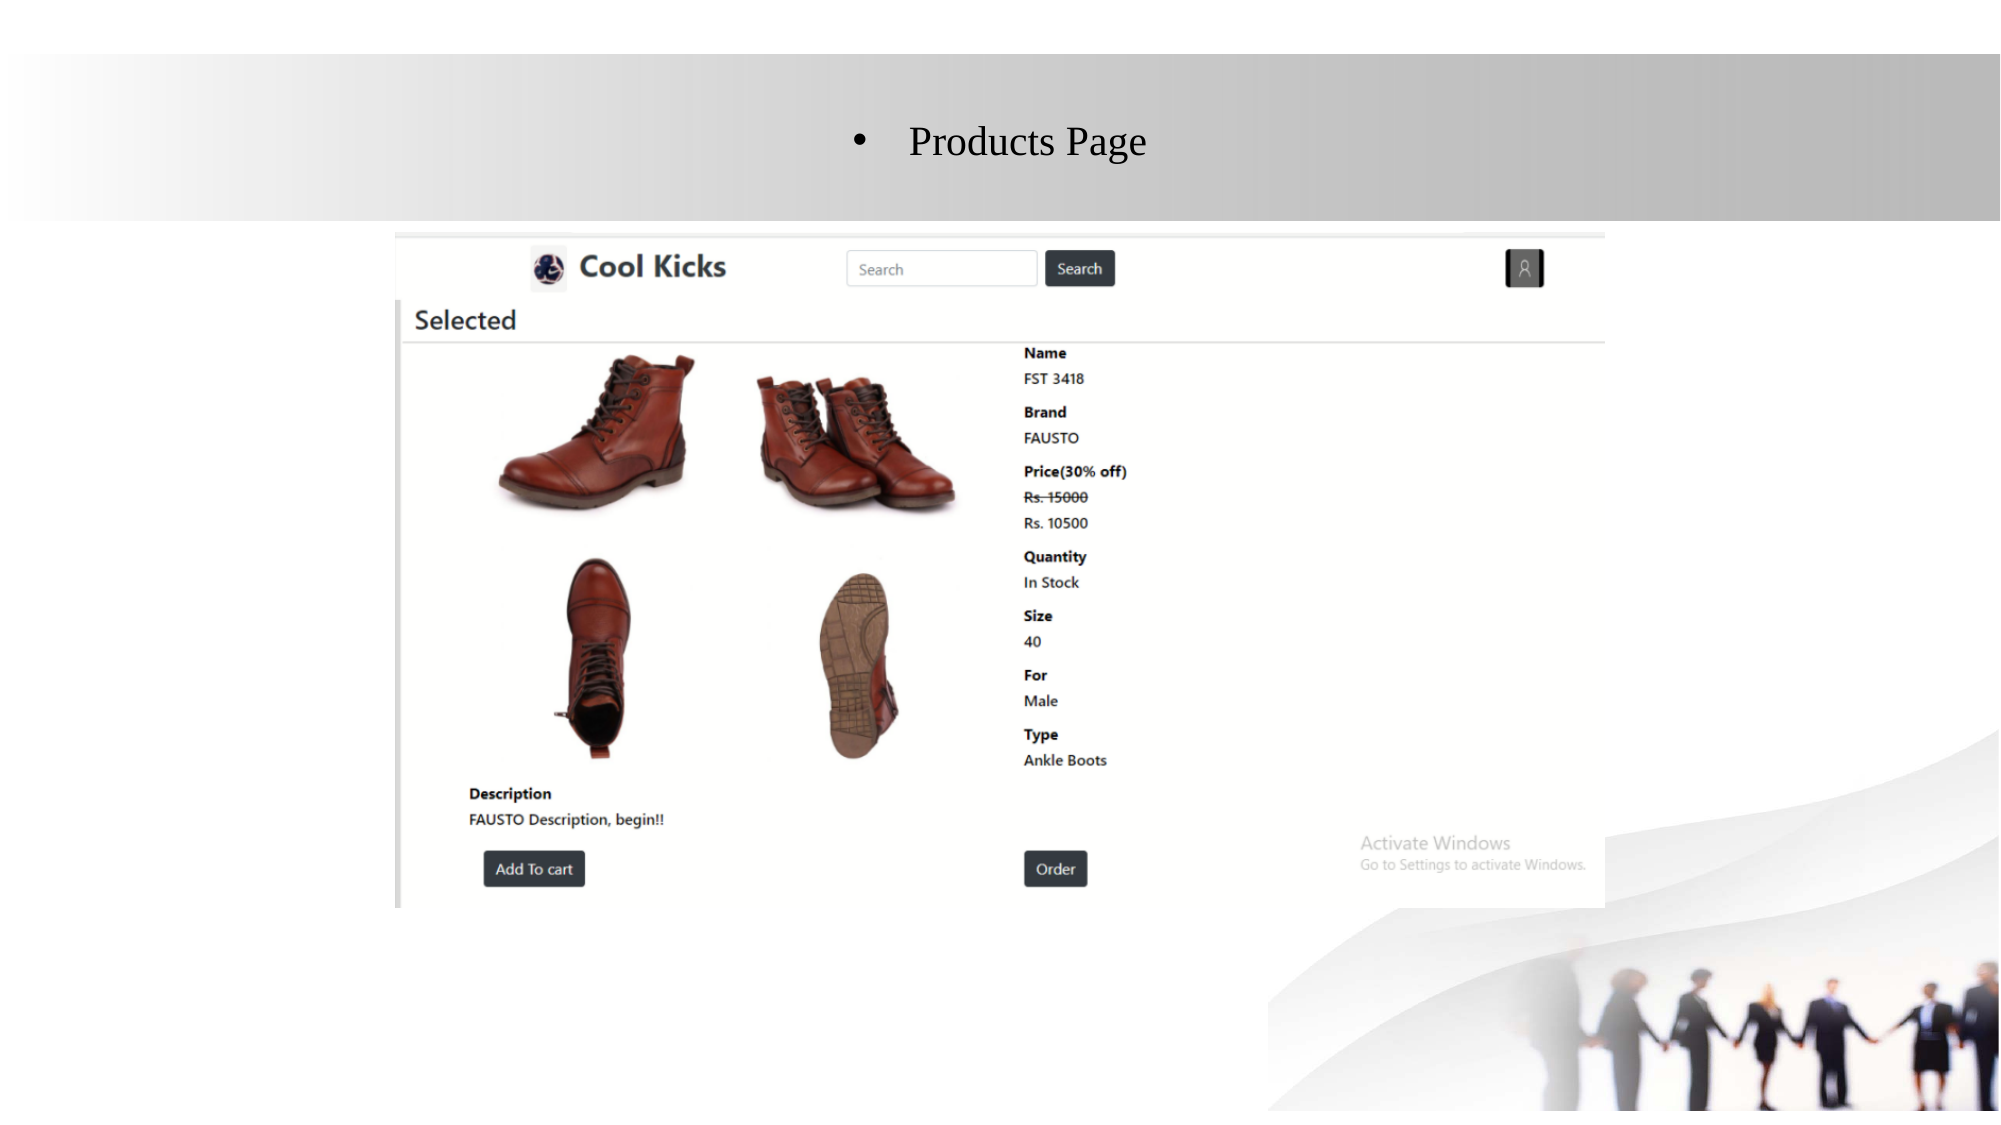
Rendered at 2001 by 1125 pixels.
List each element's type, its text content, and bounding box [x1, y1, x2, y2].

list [395, 232, 1605, 908]
picture [1268, 728, 1999, 1111]
title Products Page [99, 44, 1901, 233]
